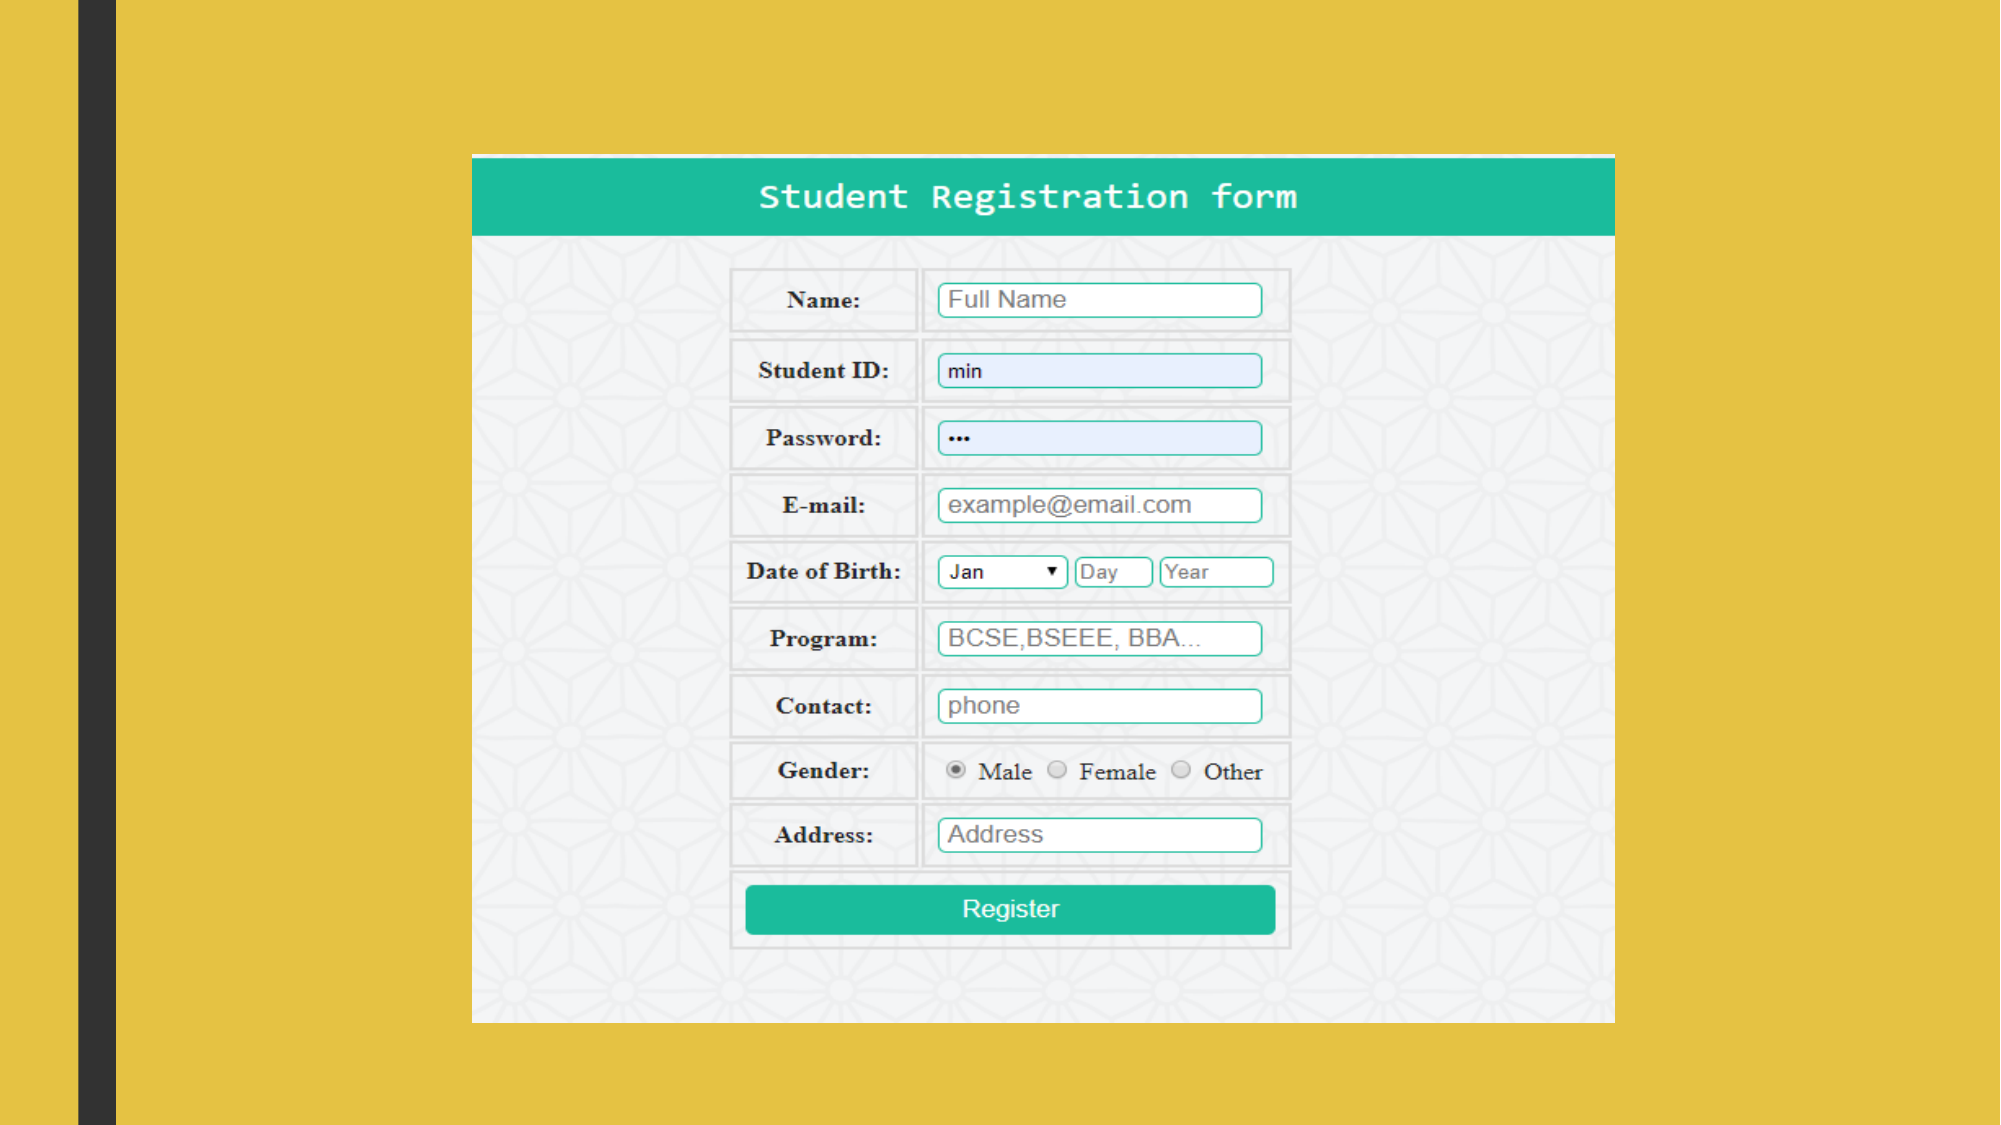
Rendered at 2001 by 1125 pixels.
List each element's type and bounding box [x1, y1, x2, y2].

list [472, 154, 1615, 1023]
